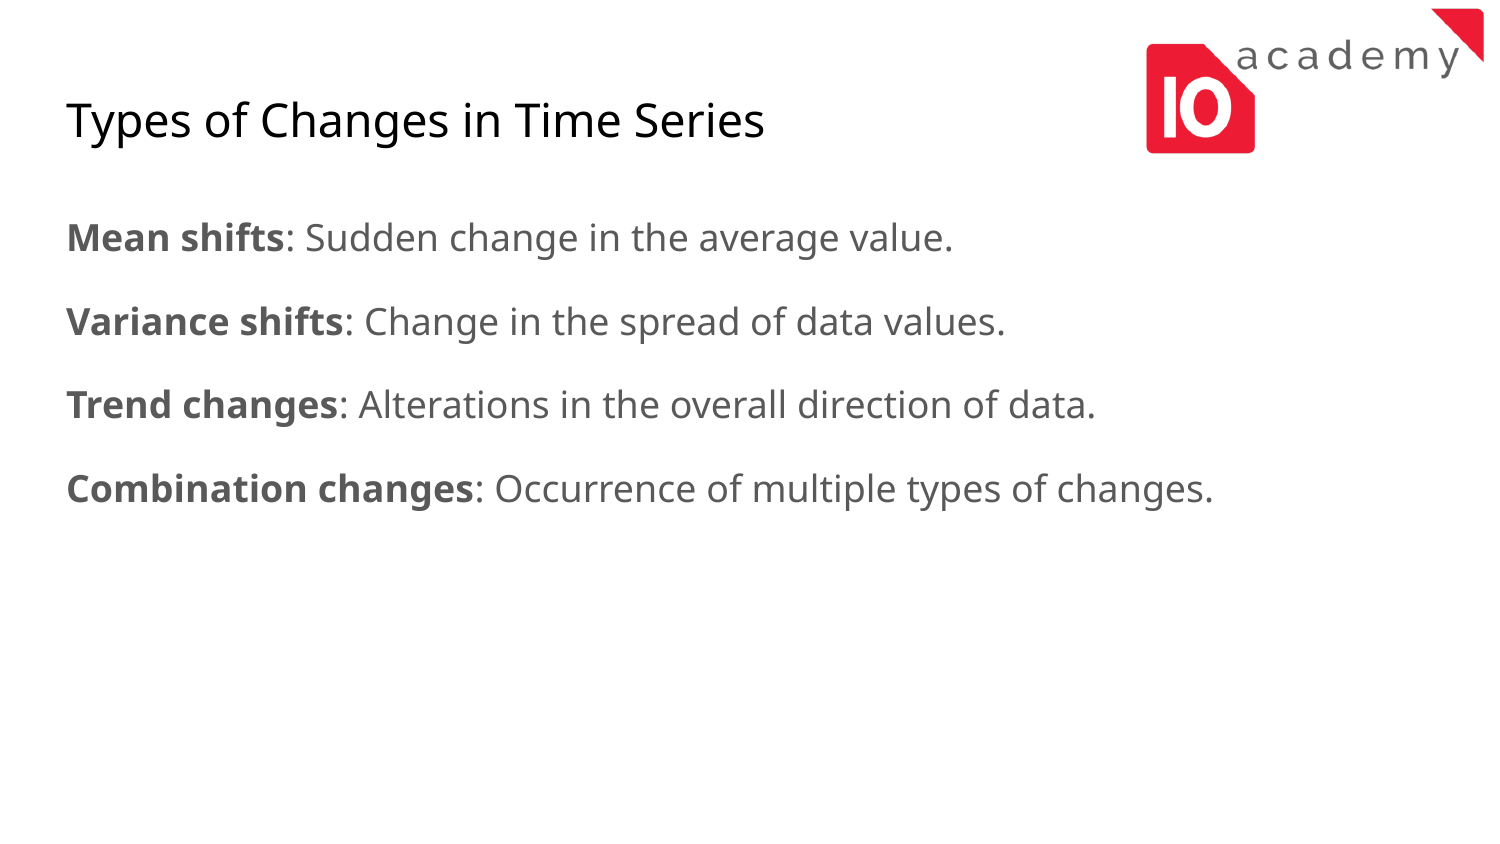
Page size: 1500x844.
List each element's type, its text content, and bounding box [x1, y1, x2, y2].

picture [1118, 0, 1500, 164]
title Types of Changes in Time Series [51, 72, 1114, 167]
list Mean shifts: Sudden change in the average value. Variance shifts: Change in the spread of data values. Trend changes: Alterations in the overall direction of data. Combination changes: Occurrence of multiple types of changes. [51, 189, 1449, 750]
